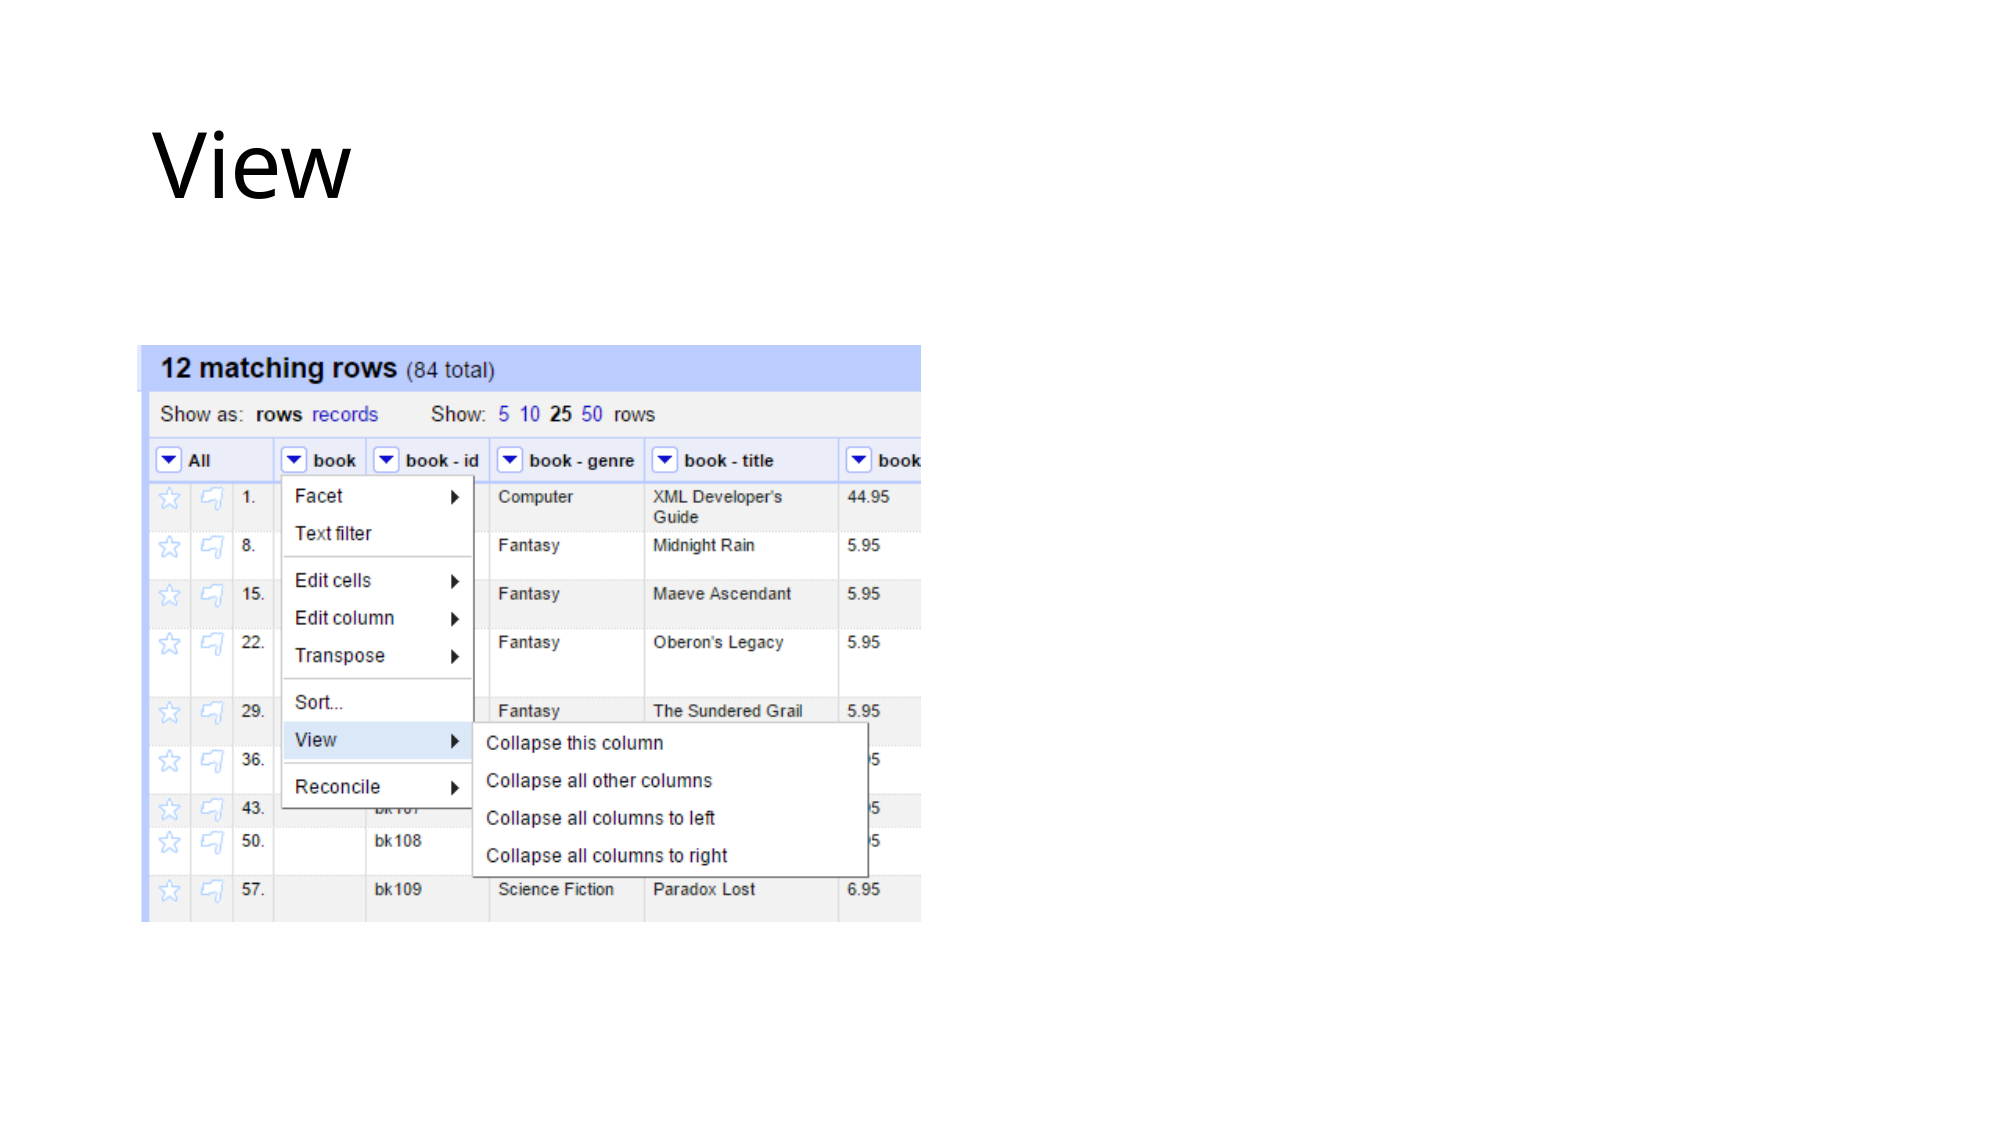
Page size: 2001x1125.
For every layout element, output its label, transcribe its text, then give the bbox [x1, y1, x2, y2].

text_box View [137, 59, 1863, 278]
picture [137, 344, 921, 922]
